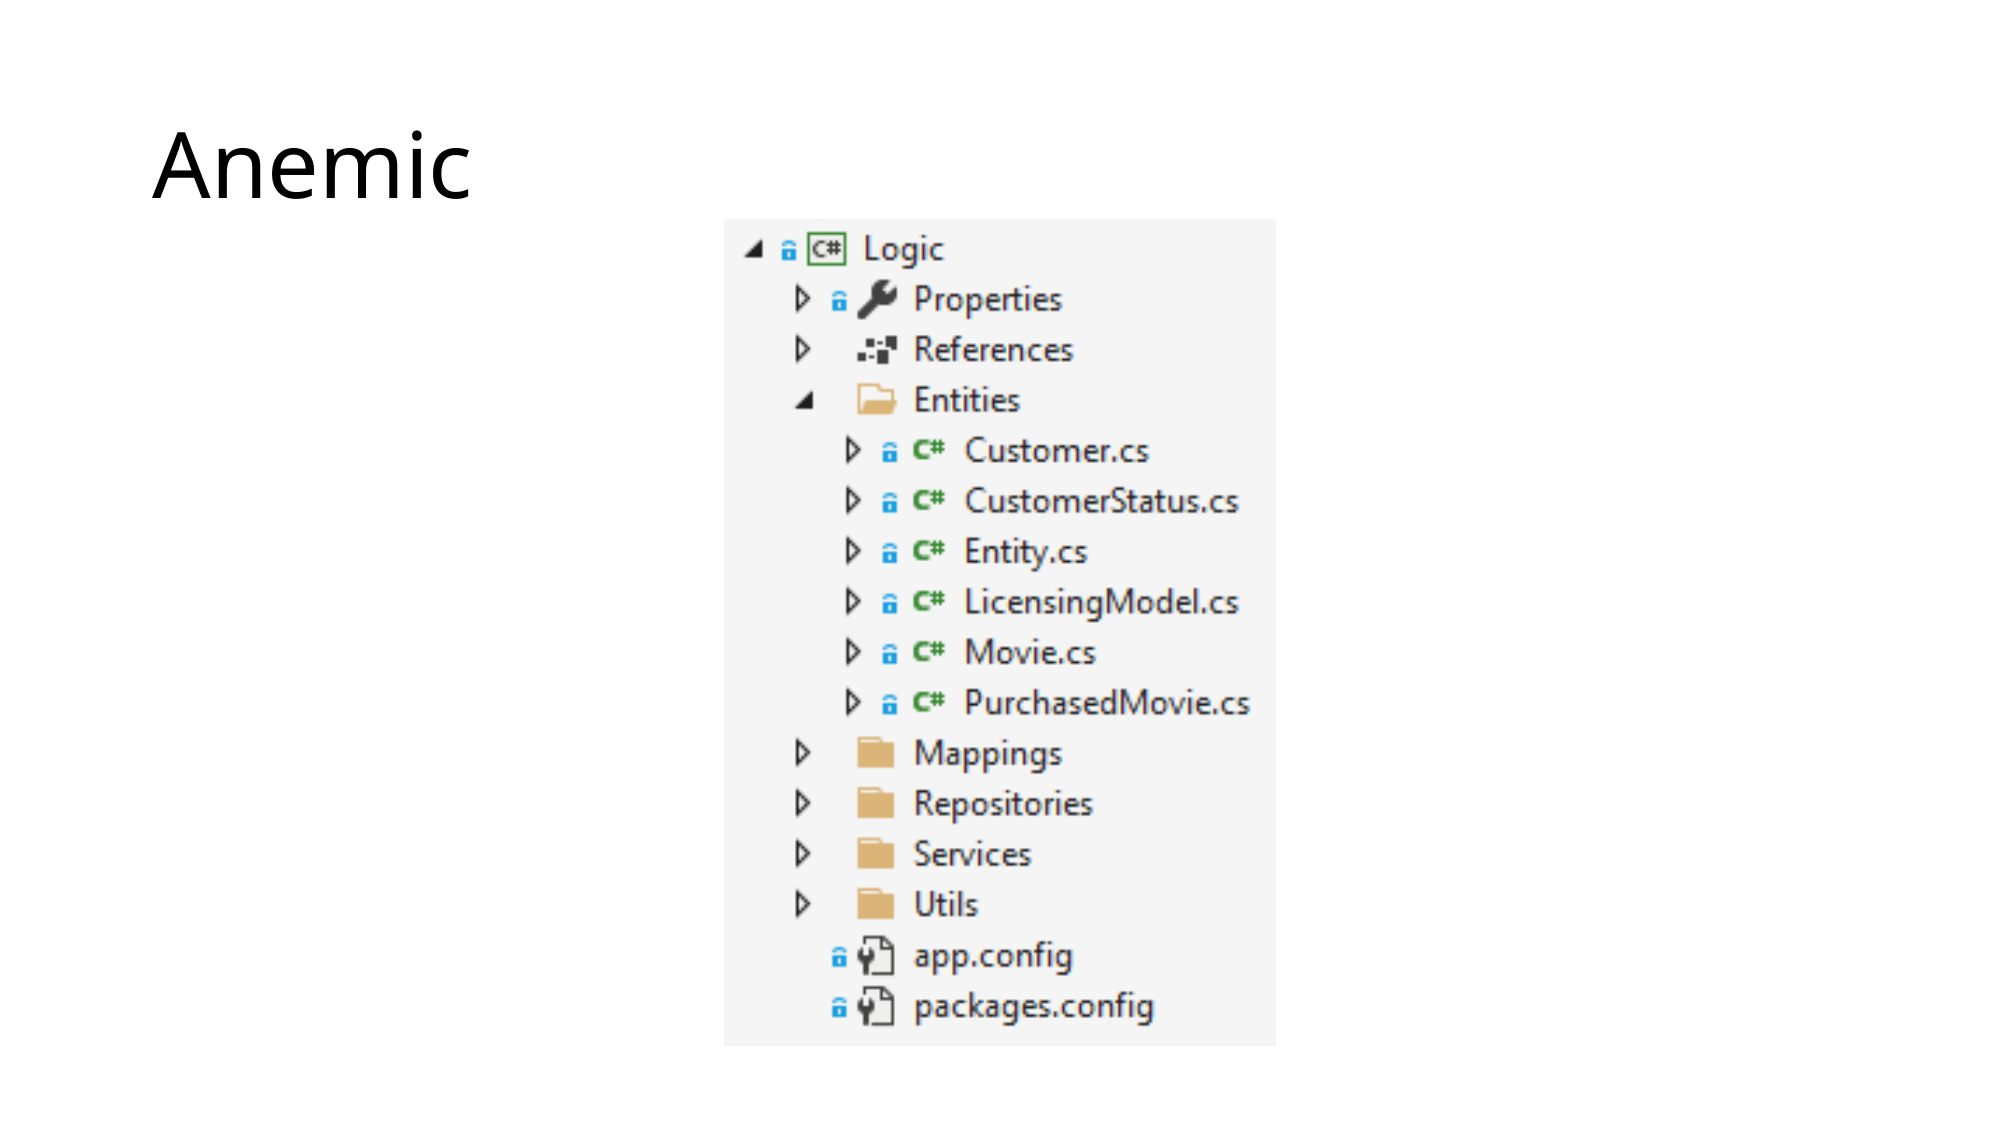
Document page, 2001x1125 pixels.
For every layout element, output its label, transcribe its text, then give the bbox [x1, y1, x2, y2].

picture [724, 219, 1276, 1046]
title Anemic [137, 59, 1863, 278]
